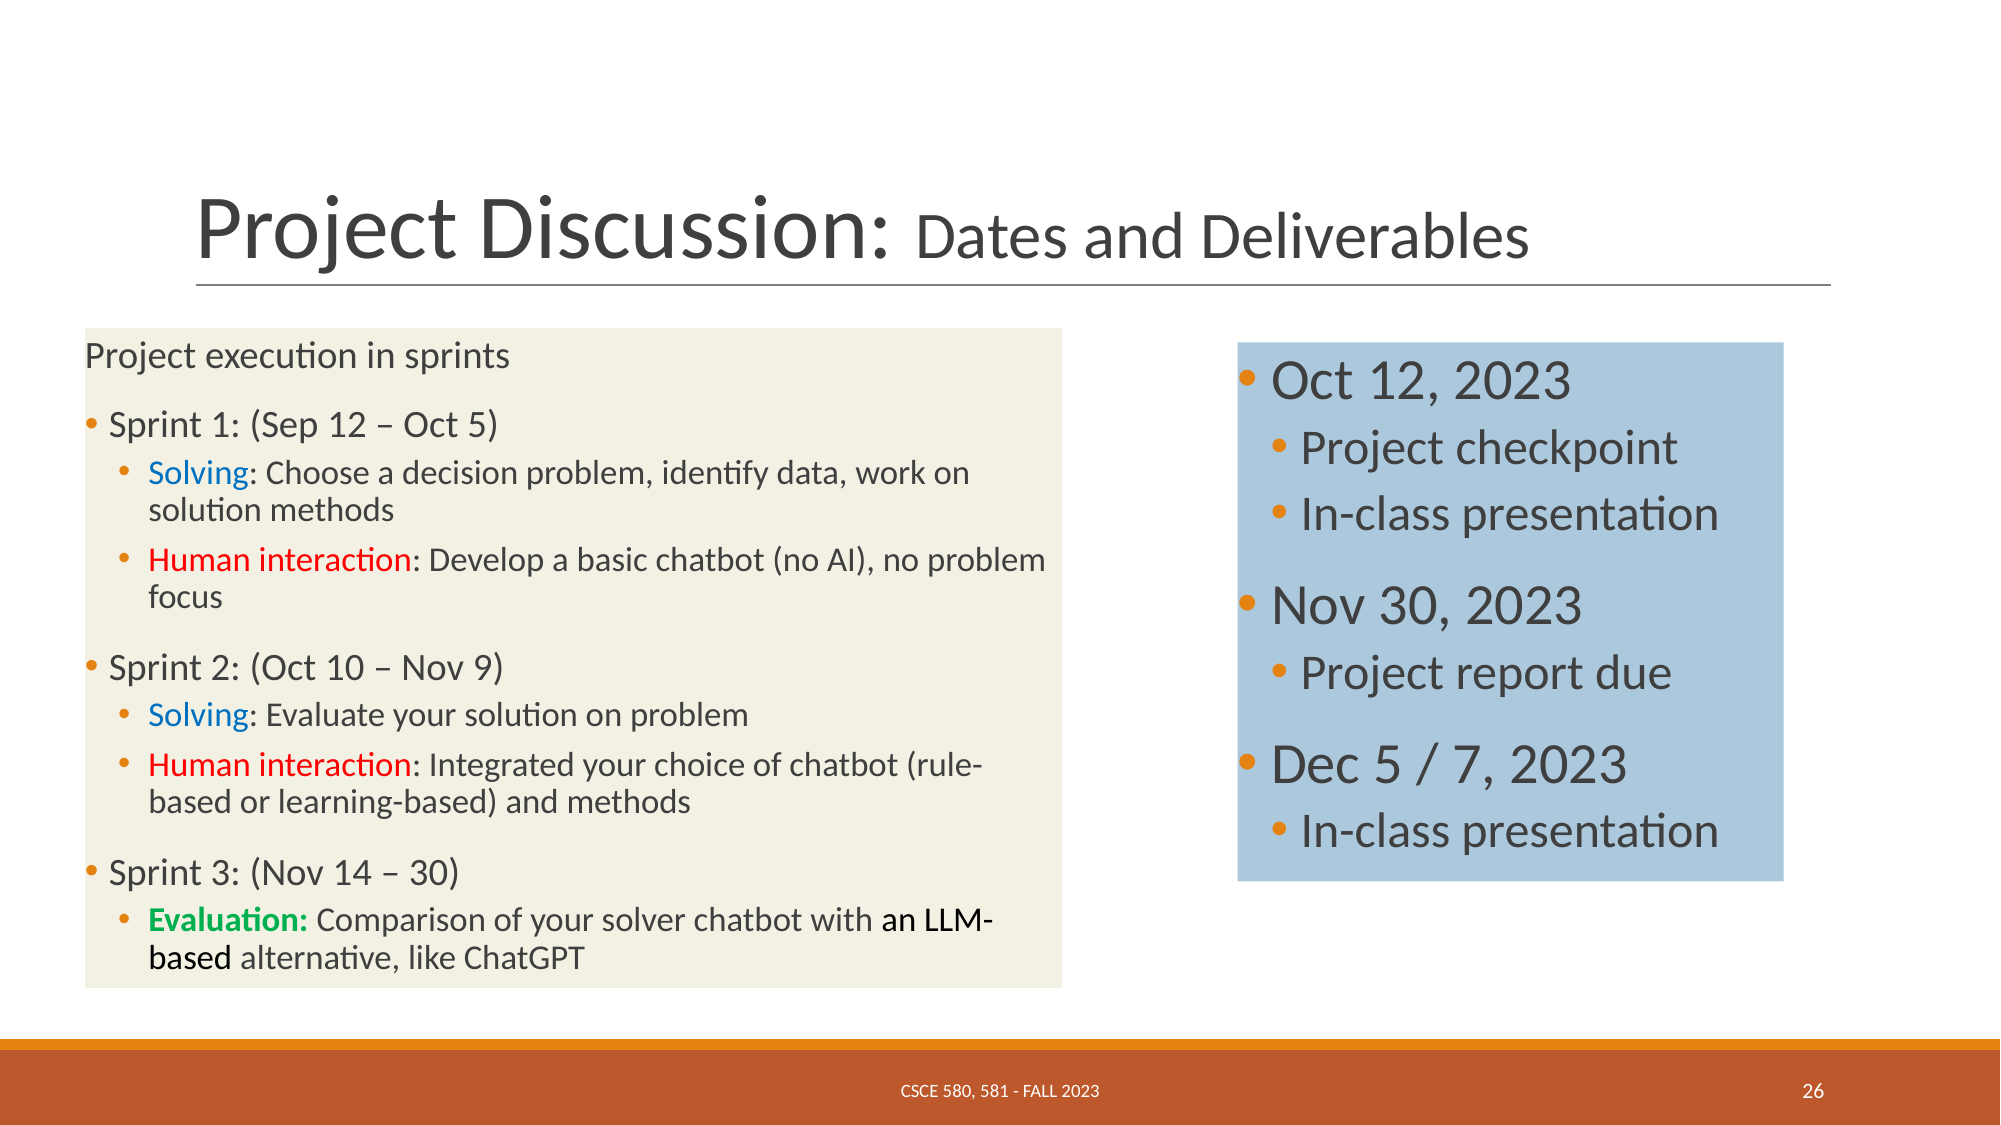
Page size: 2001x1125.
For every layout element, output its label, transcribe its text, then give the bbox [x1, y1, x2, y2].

title Project Discussion: Dates and Deliverables [180, 47, 1830, 285]
footer CSCE 580, 581 - FALL 2023 [604, 1059, 1396, 1120]
list Oct 12, 2023 Project checkpoint In-class presentation Nov 30, 2023 Project report due Dec 5 / 7, 2023 In-class presentation [1237, 342, 1784, 882]
text_box Project execution in sprints Sprint 1: (Sep 12 – Oct 5) Solving: Choose a decision problem, identify data, work on solution methods Human interaction: Develop a basic chatbot (no AI), no problem focus Sprint 2: (Oct 10 – Nov 9) Solving: Evaluate your solution on problem Human interaction: Integrated your choice of chatbot (rule-based or learning-based) and methods Sprint 3: (Nov 14 – 30) Evaluation: Comparison of your solver chatbot with an LLM-based alternative, like ChatGPT [85, 327, 1063, 988]
slide_number ‹#› [1624, 1059, 1840, 1120]
